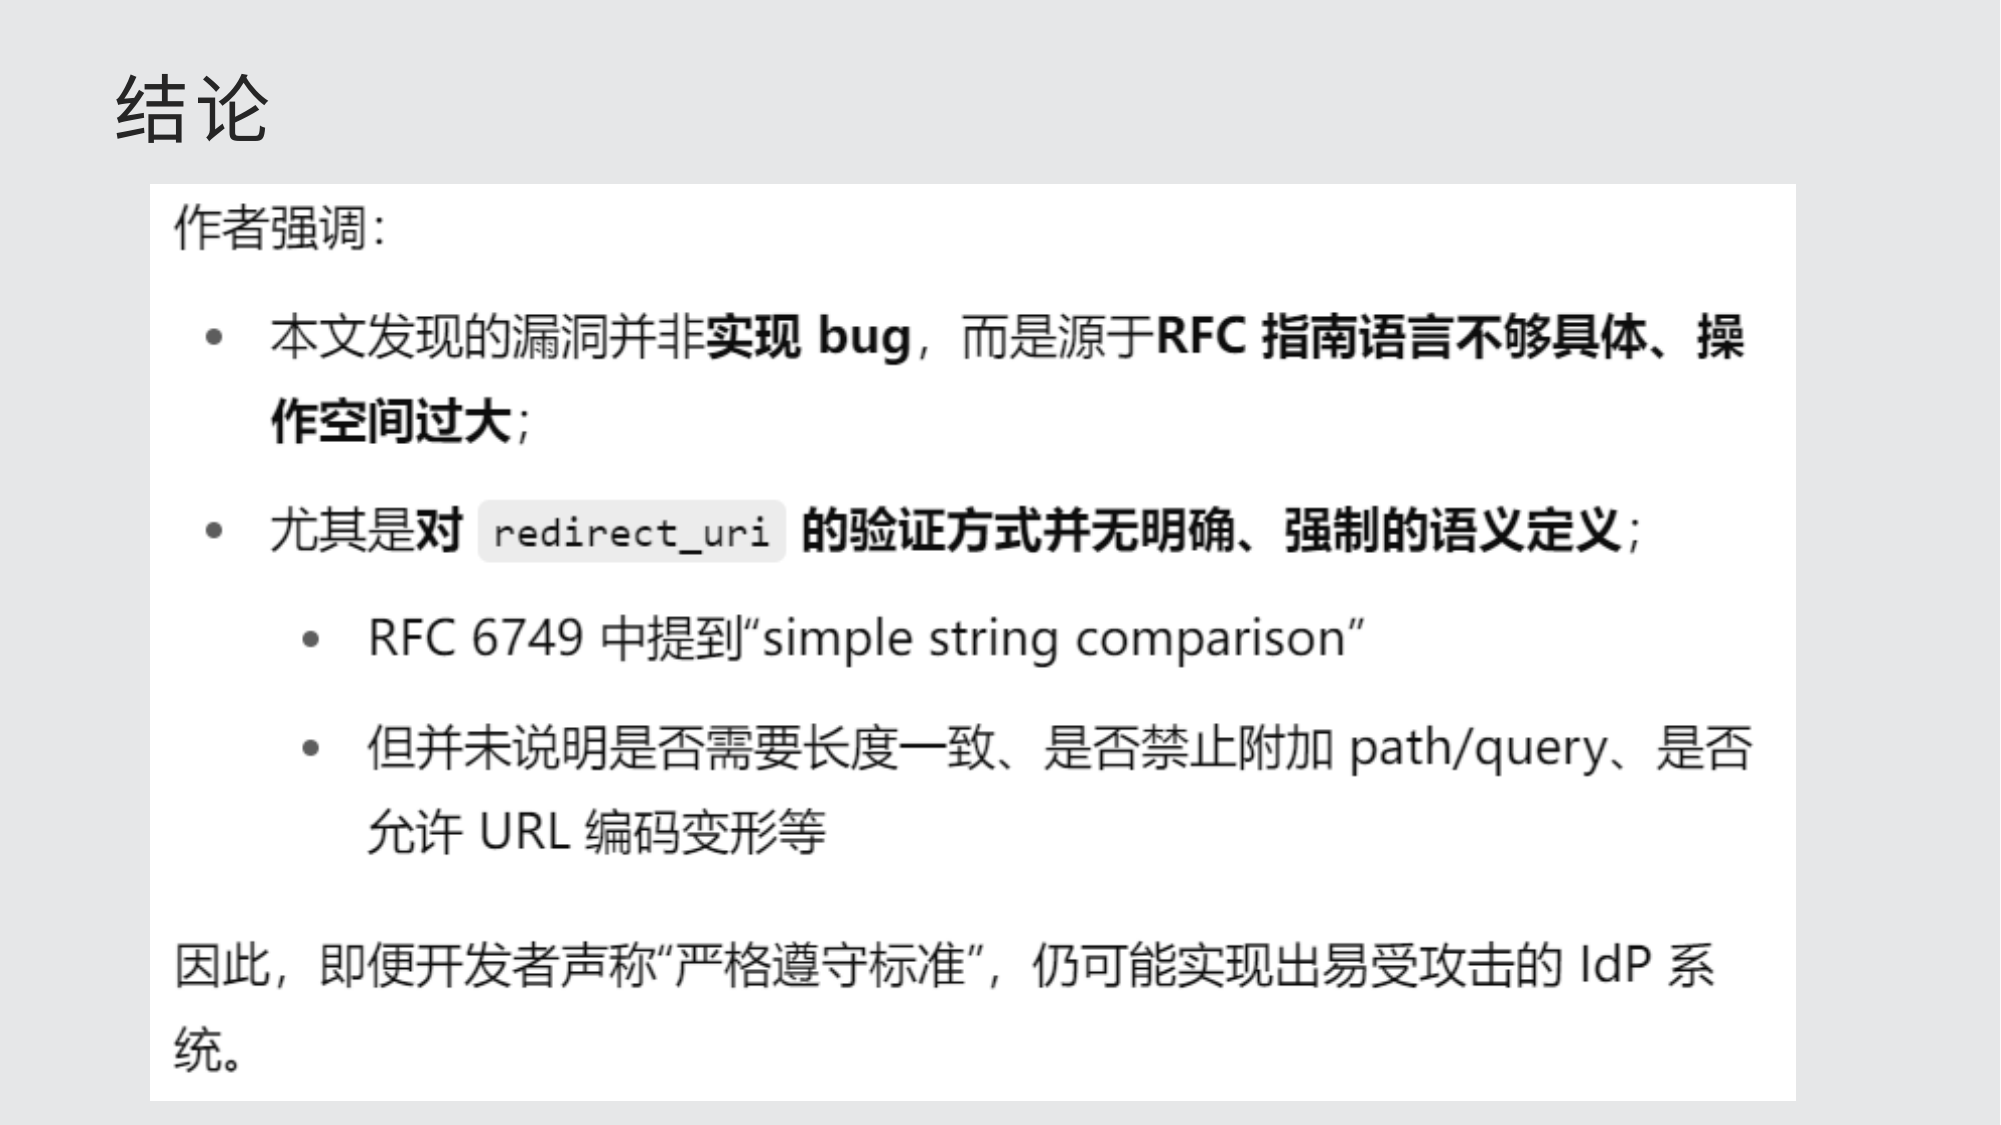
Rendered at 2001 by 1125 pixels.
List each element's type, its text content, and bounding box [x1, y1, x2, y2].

picture [0, 0, 2001, 1125]
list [150, 184, 1796, 1102]
title 结论 [99, 50, 1900, 166]
